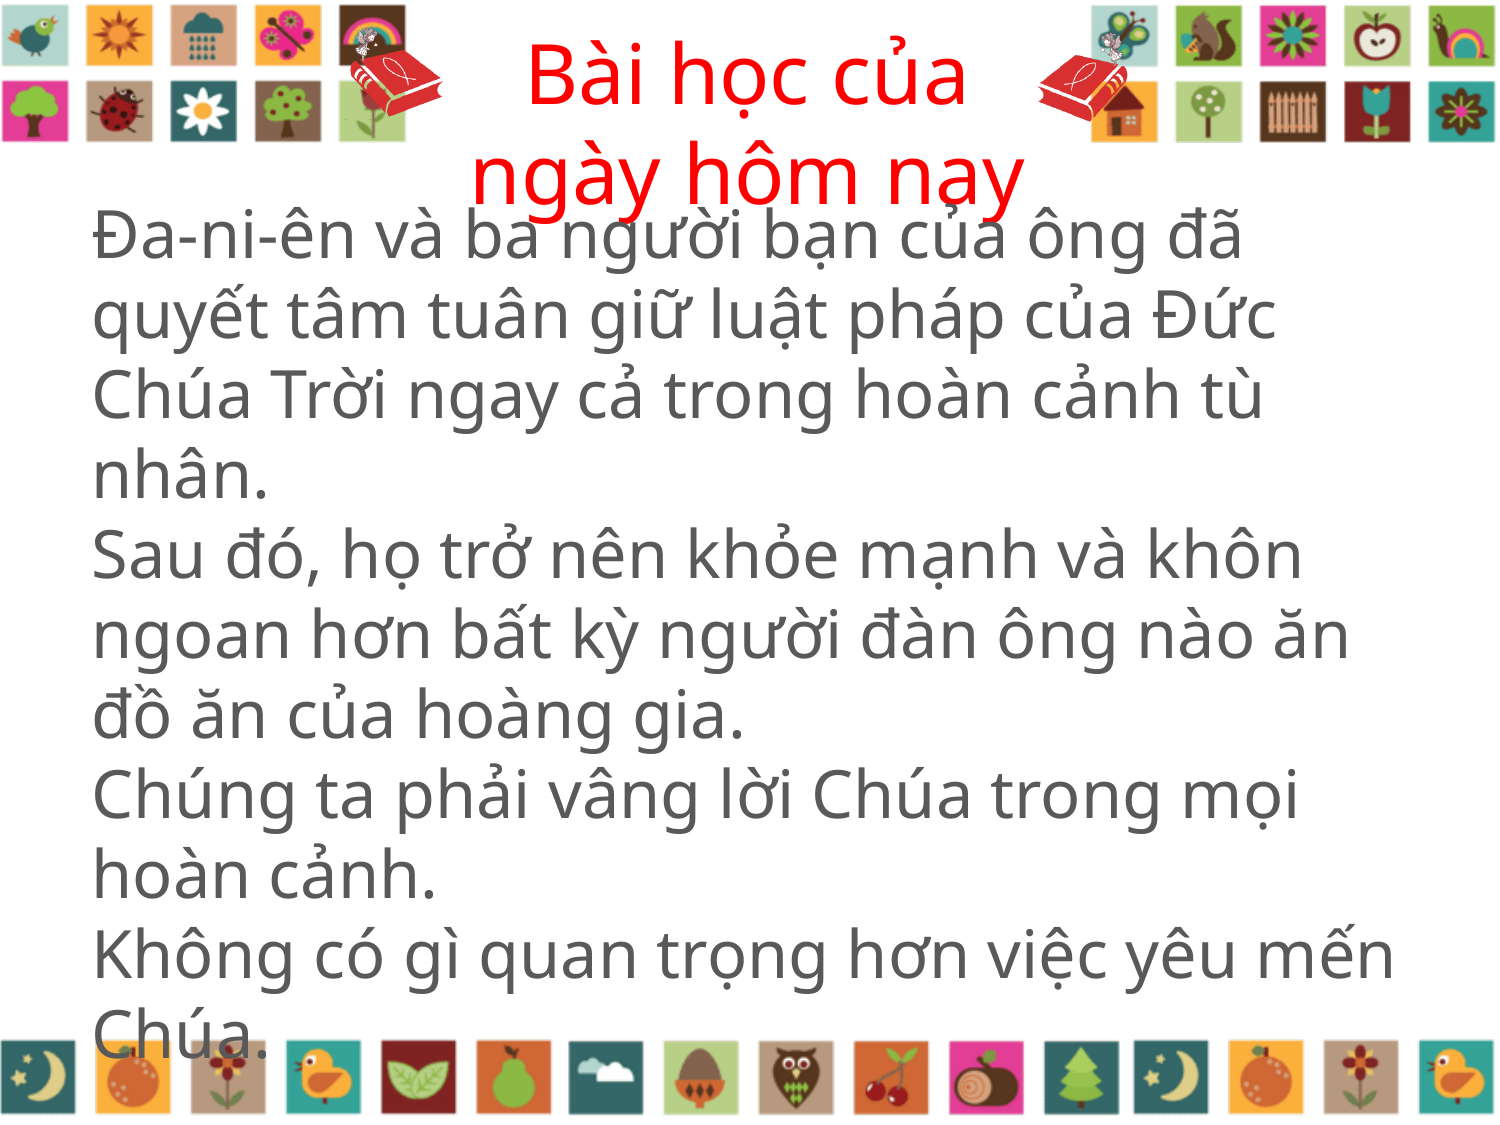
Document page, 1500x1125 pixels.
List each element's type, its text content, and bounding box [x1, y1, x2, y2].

text_box Đa-ni-ên và ba người bạn của ông đã quyết tâm tuân giữ luật pháp của Đức Chúa Trời ngay cả trong hoàn cảnh tù nhân. Sau đó, họ trở nên khỏe mạnh và khôn ngoan hơn bất kỳ người đàn ông nào ăn đồ ăn của hoàng gia. Chúng ta phải vâng lời Chúa trong mọi hoàn cảnh. Không có gì quan trọng hơn việc yêu mến Chúa. [76, 184, 1424, 1027]
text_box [0, 1028, 1500, 1118]
picture [0, 3, 475, 150]
text_box Bài học của ngày hôm nay [414, 13, 1080, 184]
picture [1005, 3, 1500, 150]
